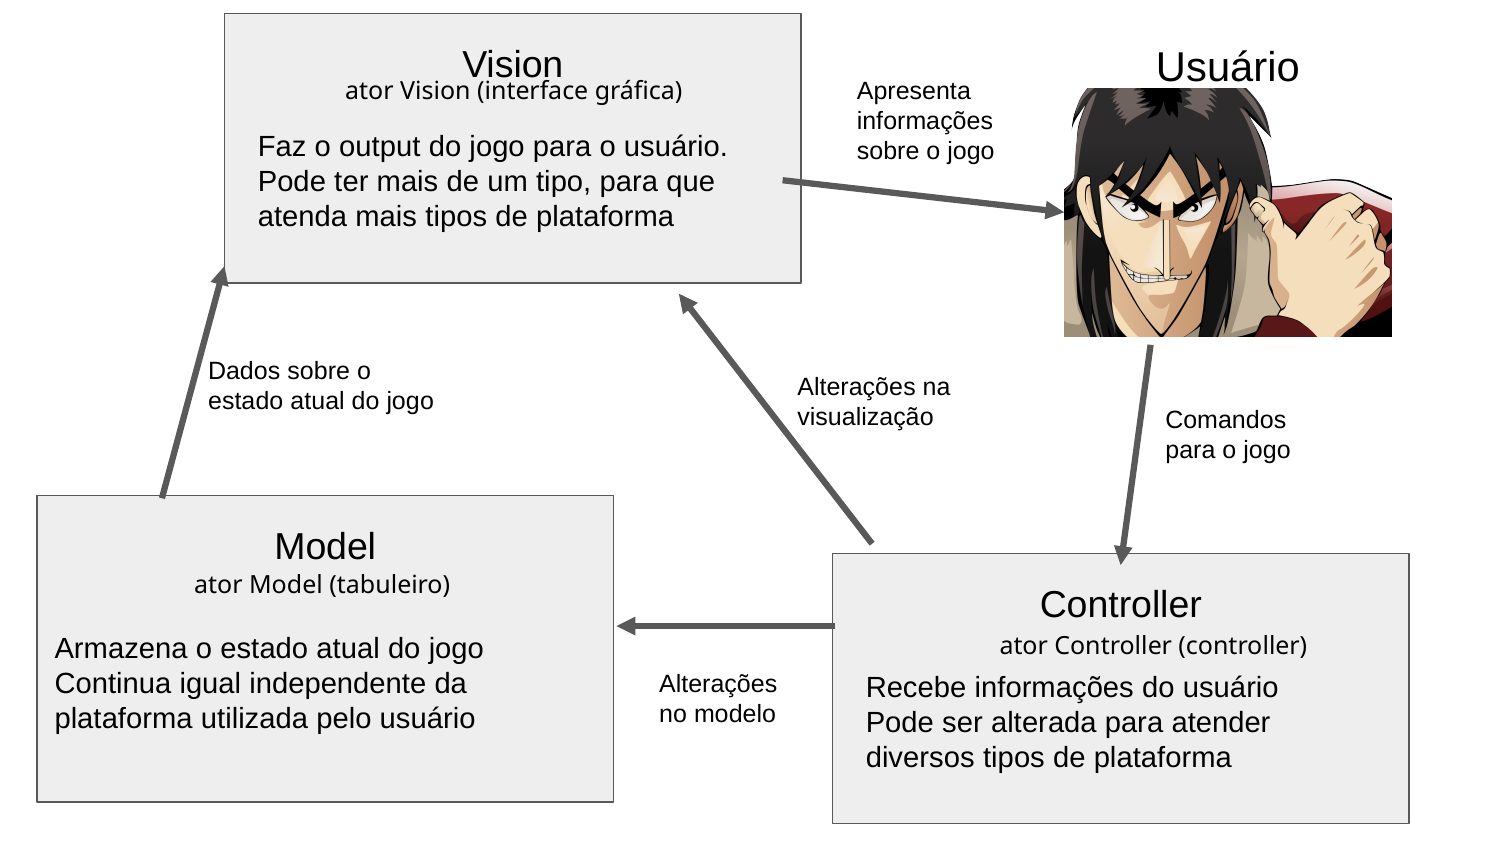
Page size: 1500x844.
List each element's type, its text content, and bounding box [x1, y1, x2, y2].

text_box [678, 293, 873, 544]
text_box Vision [264, 24, 762, 100]
text_box Usuário [1064, 24, 1392, 87]
text_box ator Model (tabuleiro) [179, 553, 632, 614]
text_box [161, 266, 225, 499]
text_box Comandos para o jogo [1156, 388, 1313, 479]
text_box Controller [872, 564, 1370, 640]
text_box Alterações no modelo [644, 653, 821, 743]
text_box [36, 495, 614, 803]
text_box [832, 553, 1409, 824]
text_box ator Controller (controller) [984, 614, 1438, 675]
text_box ator Vision (interface gráfica) [330, 59, 783, 120]
text_box [224, 13, 802, 284]
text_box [1120, 344, 1151, 566]
picture [1063, 87, 1392, 337]
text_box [782, 180, 1065, 213]
text_box Faz o output do jogo para o usuário. Pode ter mais de um tipo, para que atenda mais tipos de plataforma [242, 112, 783, 248]
text_box Recebe informações do usuário Pode ser alterada para atender diversos tipos de plataforma [850, 653, 1391, 788]
text_box Dados sobre o estado atual do jogo [230, 339, 452, 429]
text_box Armazena o estado atual do jogo Continua igual independente da plataforma utilizada pelo usuário [39, 614, 611, 750]
text_box Alterações na visualização [877, 355, 976, 446]
text_box Model [86, 506, 564, 582]
text_box Apresenta informações sobre o jogo [841, 59, 1065, 179]
